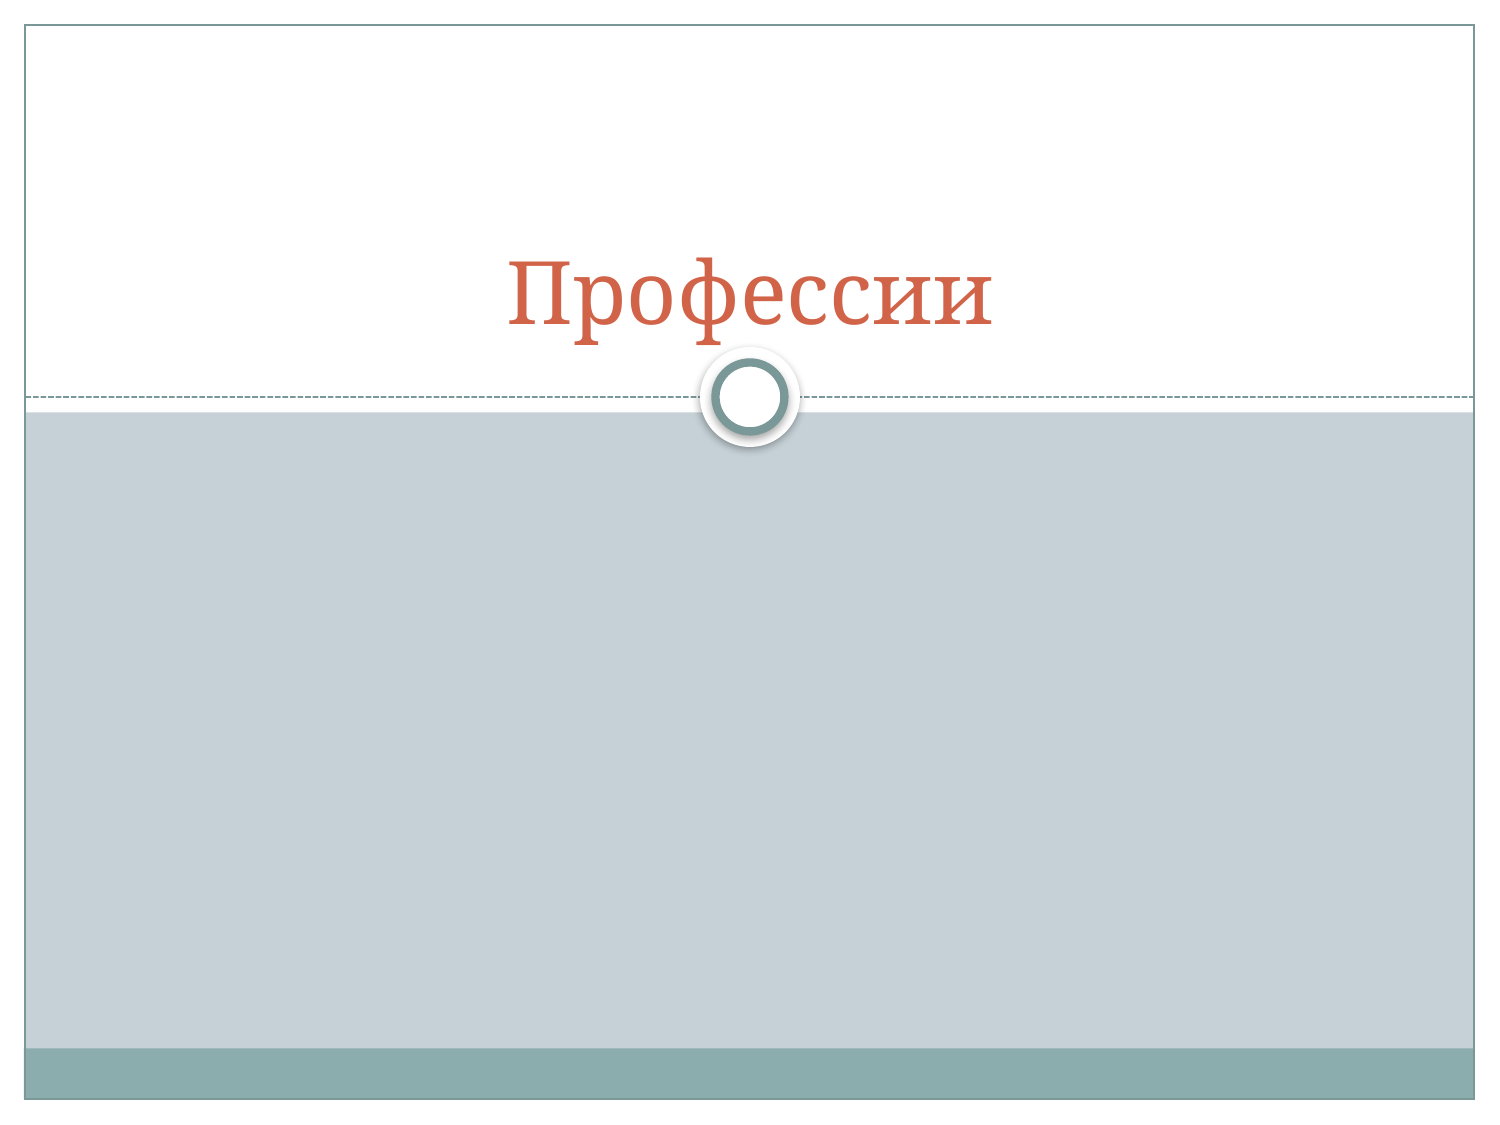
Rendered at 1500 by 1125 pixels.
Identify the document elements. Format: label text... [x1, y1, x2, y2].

title Профессии [112, 62, 1388, 350]
